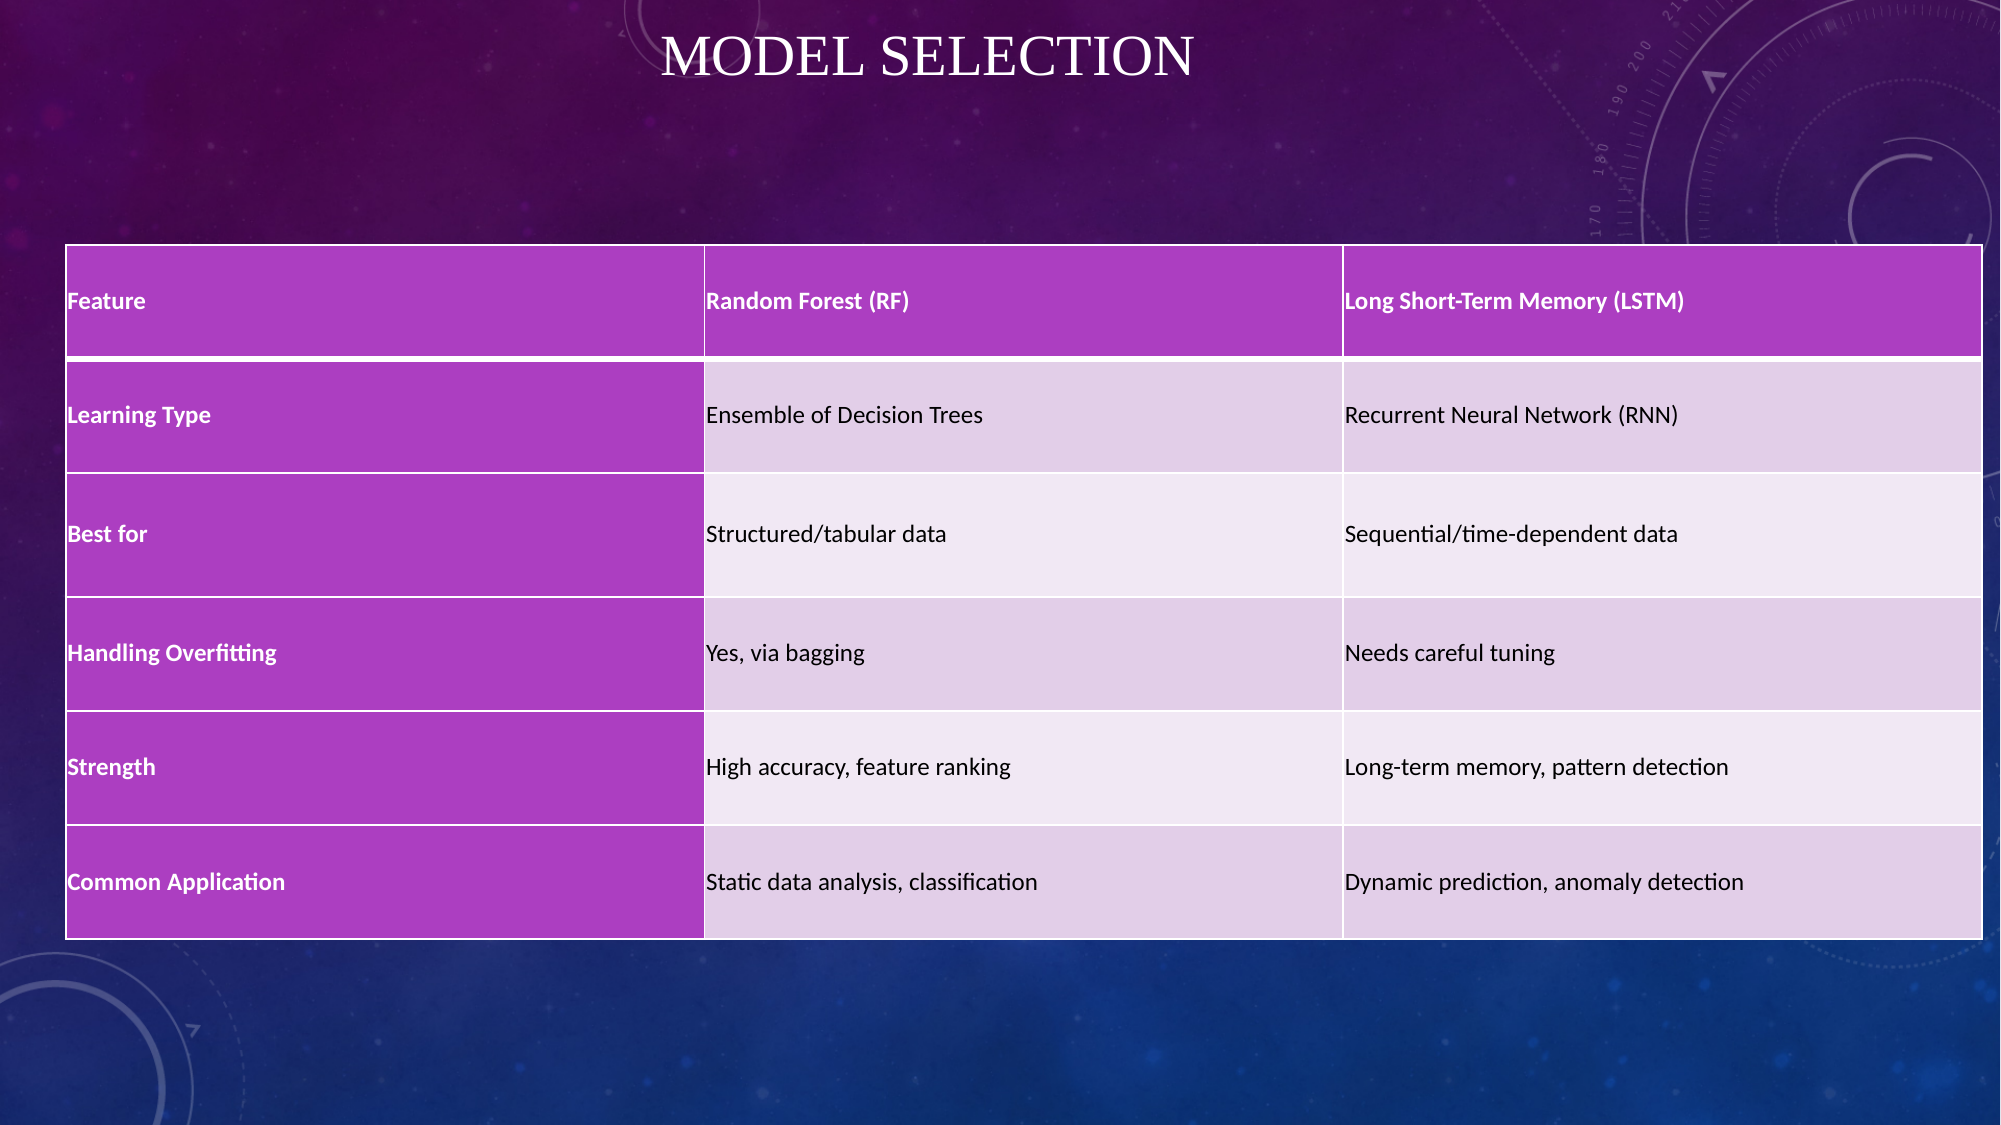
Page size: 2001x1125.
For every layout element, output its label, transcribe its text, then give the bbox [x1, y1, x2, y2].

table_cell Dynamic prediction, anomaly detection [1344, 826, 1981, 938]
table_cell Ensemble of Decision Trees [705, 362, 1342, 472]
picture [0, 0, 2001, 1125]
table_cell Yes, via bagging [705, 598, 1342, 710]
table_header Long Short-Term Memory (LSTM) [1344, 246, 1981, 356]
title Model Selection [393, 0, 1463, 132]
table_cell Static data analysis, classification [705, 826, 1342, 938]
table_cell Best for [67, 474, 704, 596]
table_cell Common Application [67, 826, 704, 938]
table_header Random Forest (RF) [705, 246, 1342, 356]
table_header Feature [67, 246, 704, 356]
table_cell Needs careful tuning [1344, 598, 1981, 710]
table_cell Long-term memory, pattern detection [1344, 712, 1981, 824]
table_cell Recurrent Neural Network (RNN) [1344, 362, 1981, 472]
table_cell Strength [67, 712, 704, 824]
table_cell Structured/tabular data [705, 474, 1342, 596]
table_cell Sequential/time-dependent data [1344, 474, 1981, 596]
table_cell Learning Type [67, 362, 704, 472]
table_cell Handling Overfitting [67, 598, 704, 710]
table_cell High accuracy, feature ranking [705, 712, 1342, 824]
